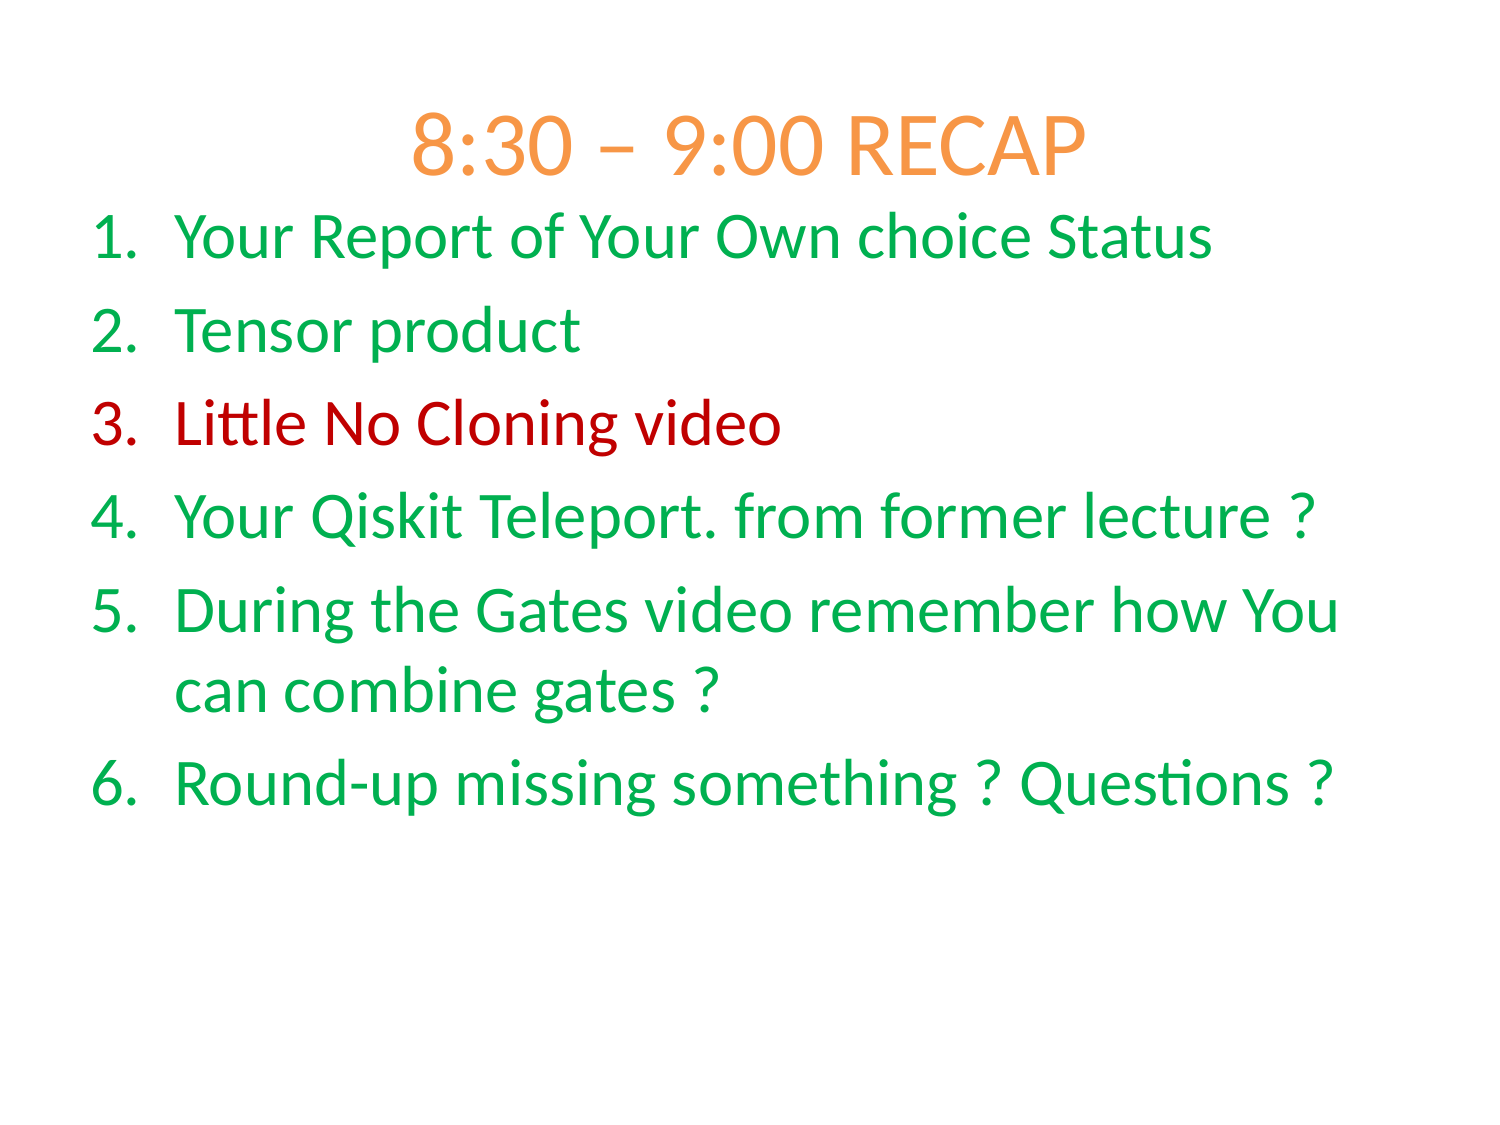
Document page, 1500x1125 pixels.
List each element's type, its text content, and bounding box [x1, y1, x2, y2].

list Your Report of Your Own choice Status Tensor product Little No Cloning video Your Qiskit Teleport. from former lecture ? During the Gates video remember how You can combine gates ? Round-up missing something ? Questions ? [75, 184, 1425, 1094]
title 8:30 – 9:00 RECAP [75, 45, 1425, 184]
